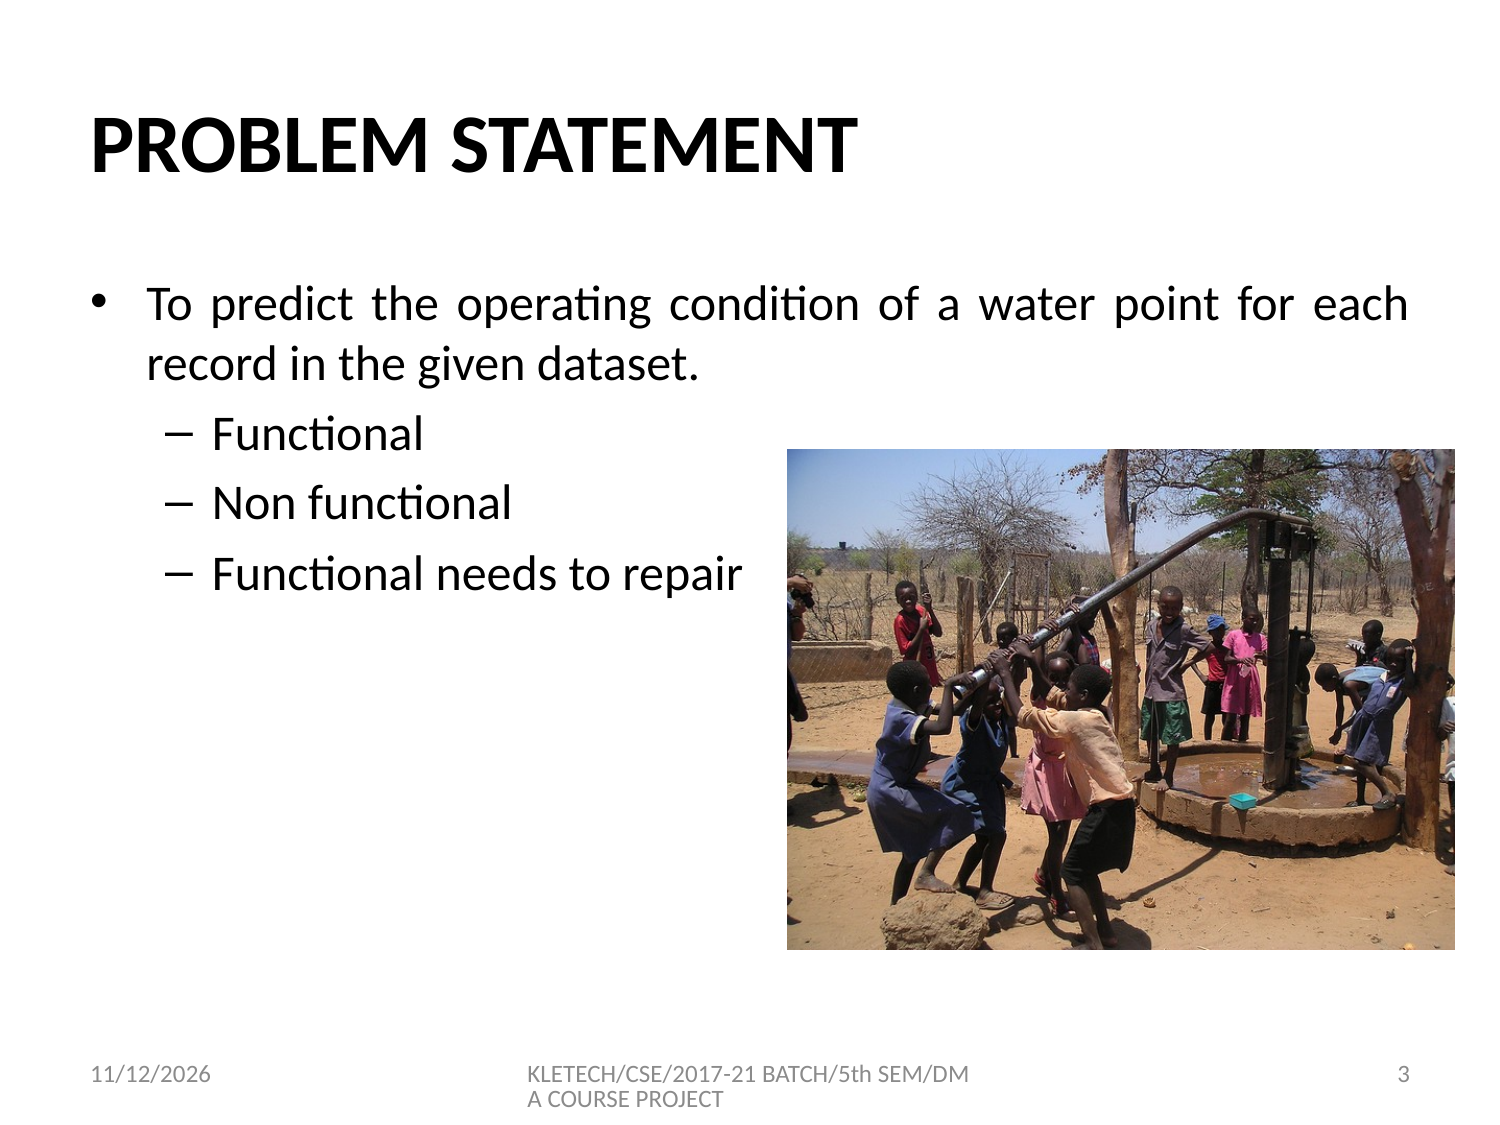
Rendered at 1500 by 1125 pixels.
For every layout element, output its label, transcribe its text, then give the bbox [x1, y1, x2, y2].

list To predict the operating condition of a water point for each record in the given dataset. Functional Non functional Functional needs to repair [75, 262, 1425, 650]
footer KLETECH/CSE/2017-21 BATCH/5th SEM/DMA COURSE PROJECT [512, 1042, 988, 1103]
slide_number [75, 1042, 425, 1103]
title PROBLEM STATEMENT [75, 45, 1425, 233]
picture [787, 449, 1455, 951]
slide_number 3 [1074, 1042, 1425, 1103]
